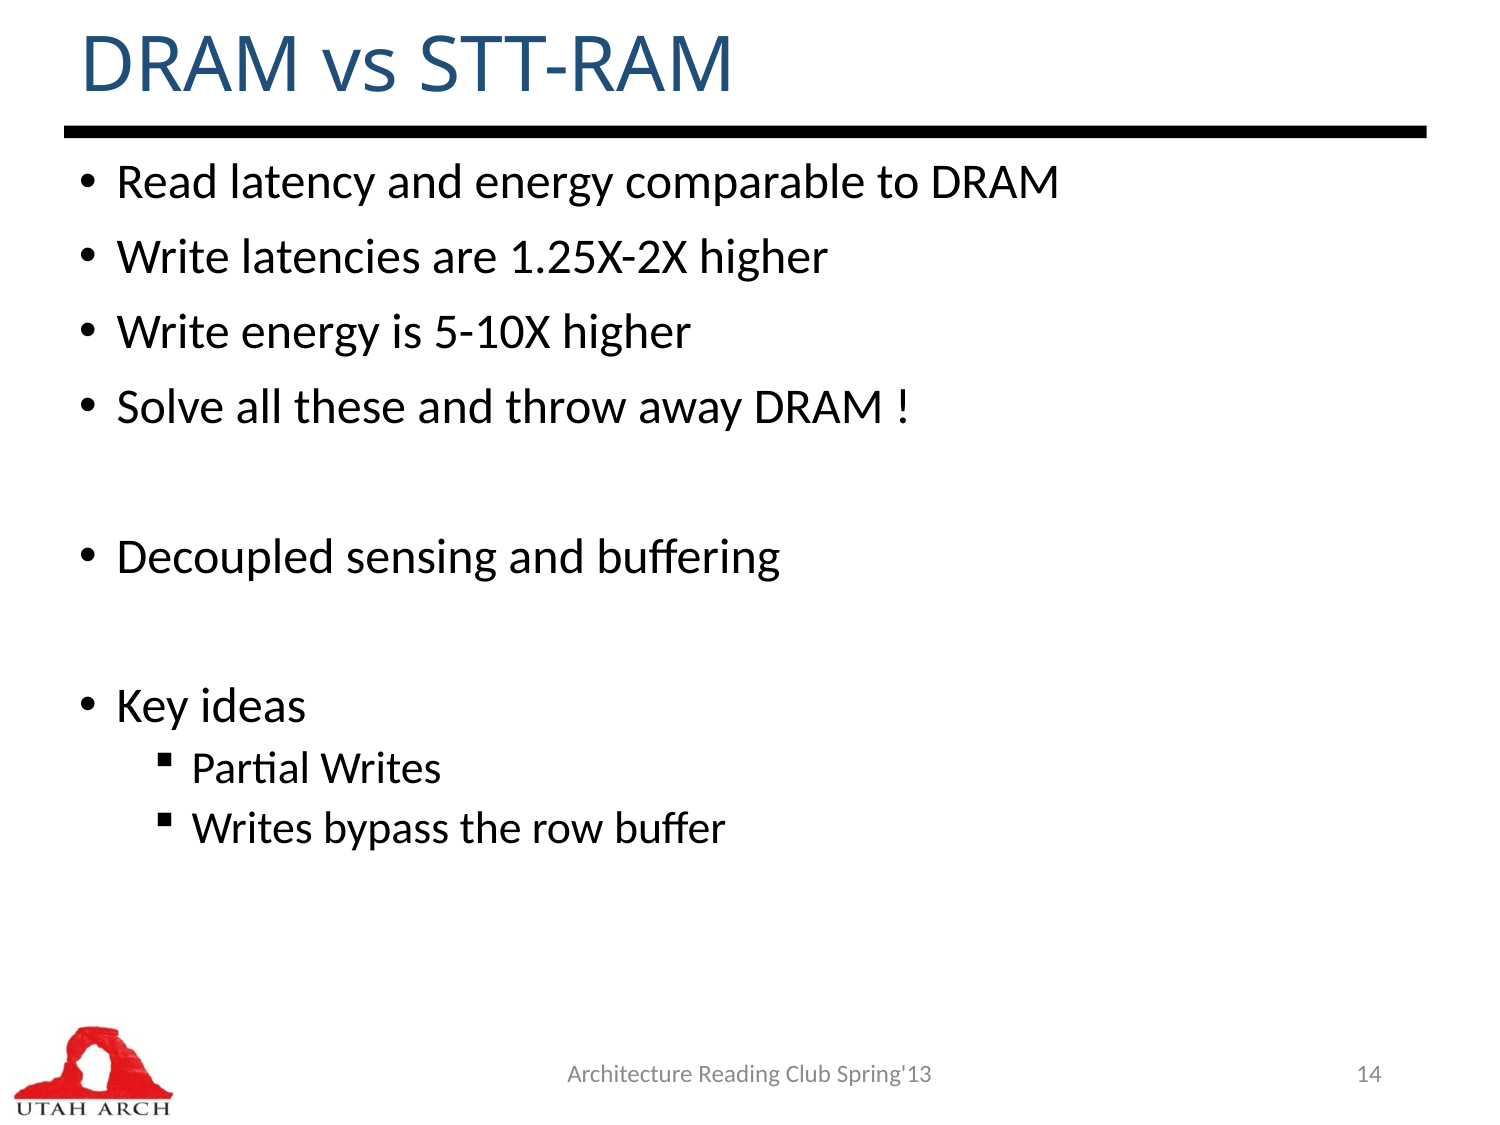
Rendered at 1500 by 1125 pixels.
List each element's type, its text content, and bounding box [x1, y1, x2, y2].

list Read latency and energy comparable to DRAM Write latencies are 1.25X-2X higher Write energy is 5-10X higher Solve all these and throw away DRAM ! Decoupled sensing and buffering Key ideas Partial Writes Writes bypass the row buffer [64, 148, 1427, 1014]
title DRAM vs STT-RAM [64, 16, 1427, 116]
slide_number 14 [1059, 1042, 1397, 1103]
picture [12, 1023, 175, 1118]
footer Architecture Reading Club Spring'13 [496, 1042, 1004, 1103]
